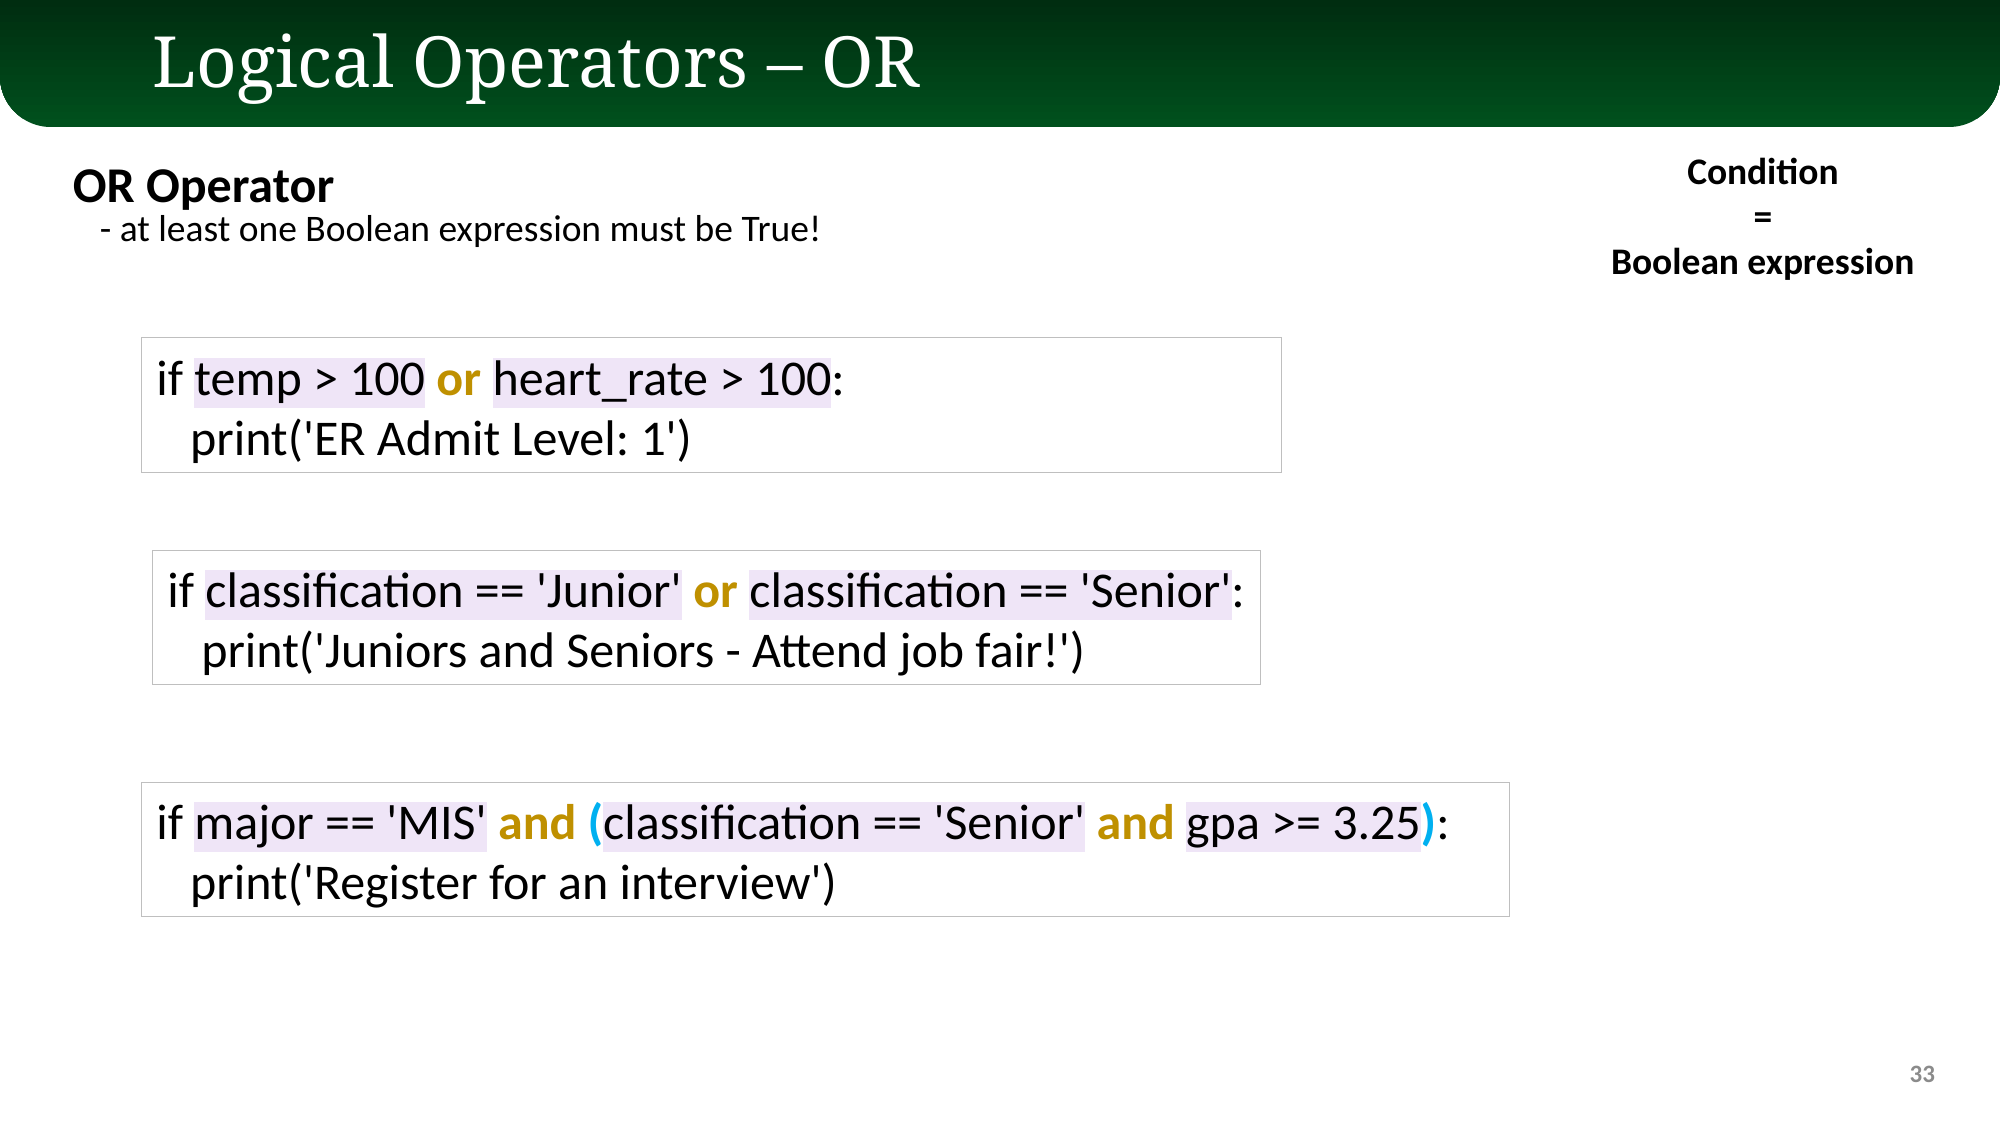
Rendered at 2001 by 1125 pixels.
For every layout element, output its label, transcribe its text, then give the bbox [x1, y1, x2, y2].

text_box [56, 144, 850, 258]
title Logical Operators – OR [137, 19, 1863, 111]
text_box if major == 'MIS' and (classification == 'Senior' and gpa >= 3.25): print('Register for an interview') [141, 782, 1510, 917]
text_box Condition = Boolean expression [1596, 139, 1930, 290]
text_box if classification == 'Junior' or classification == 'Senior': print('Juniors and Seniors - Attend job fair!') [152, 550, 1260, 685]
slide_number 33 [1500, 1042, 1951, 1103]
text_box if temp > 100 or heart_rate > 100: print('ER Admit Level: 1') [141, 337, 1282, 473]
